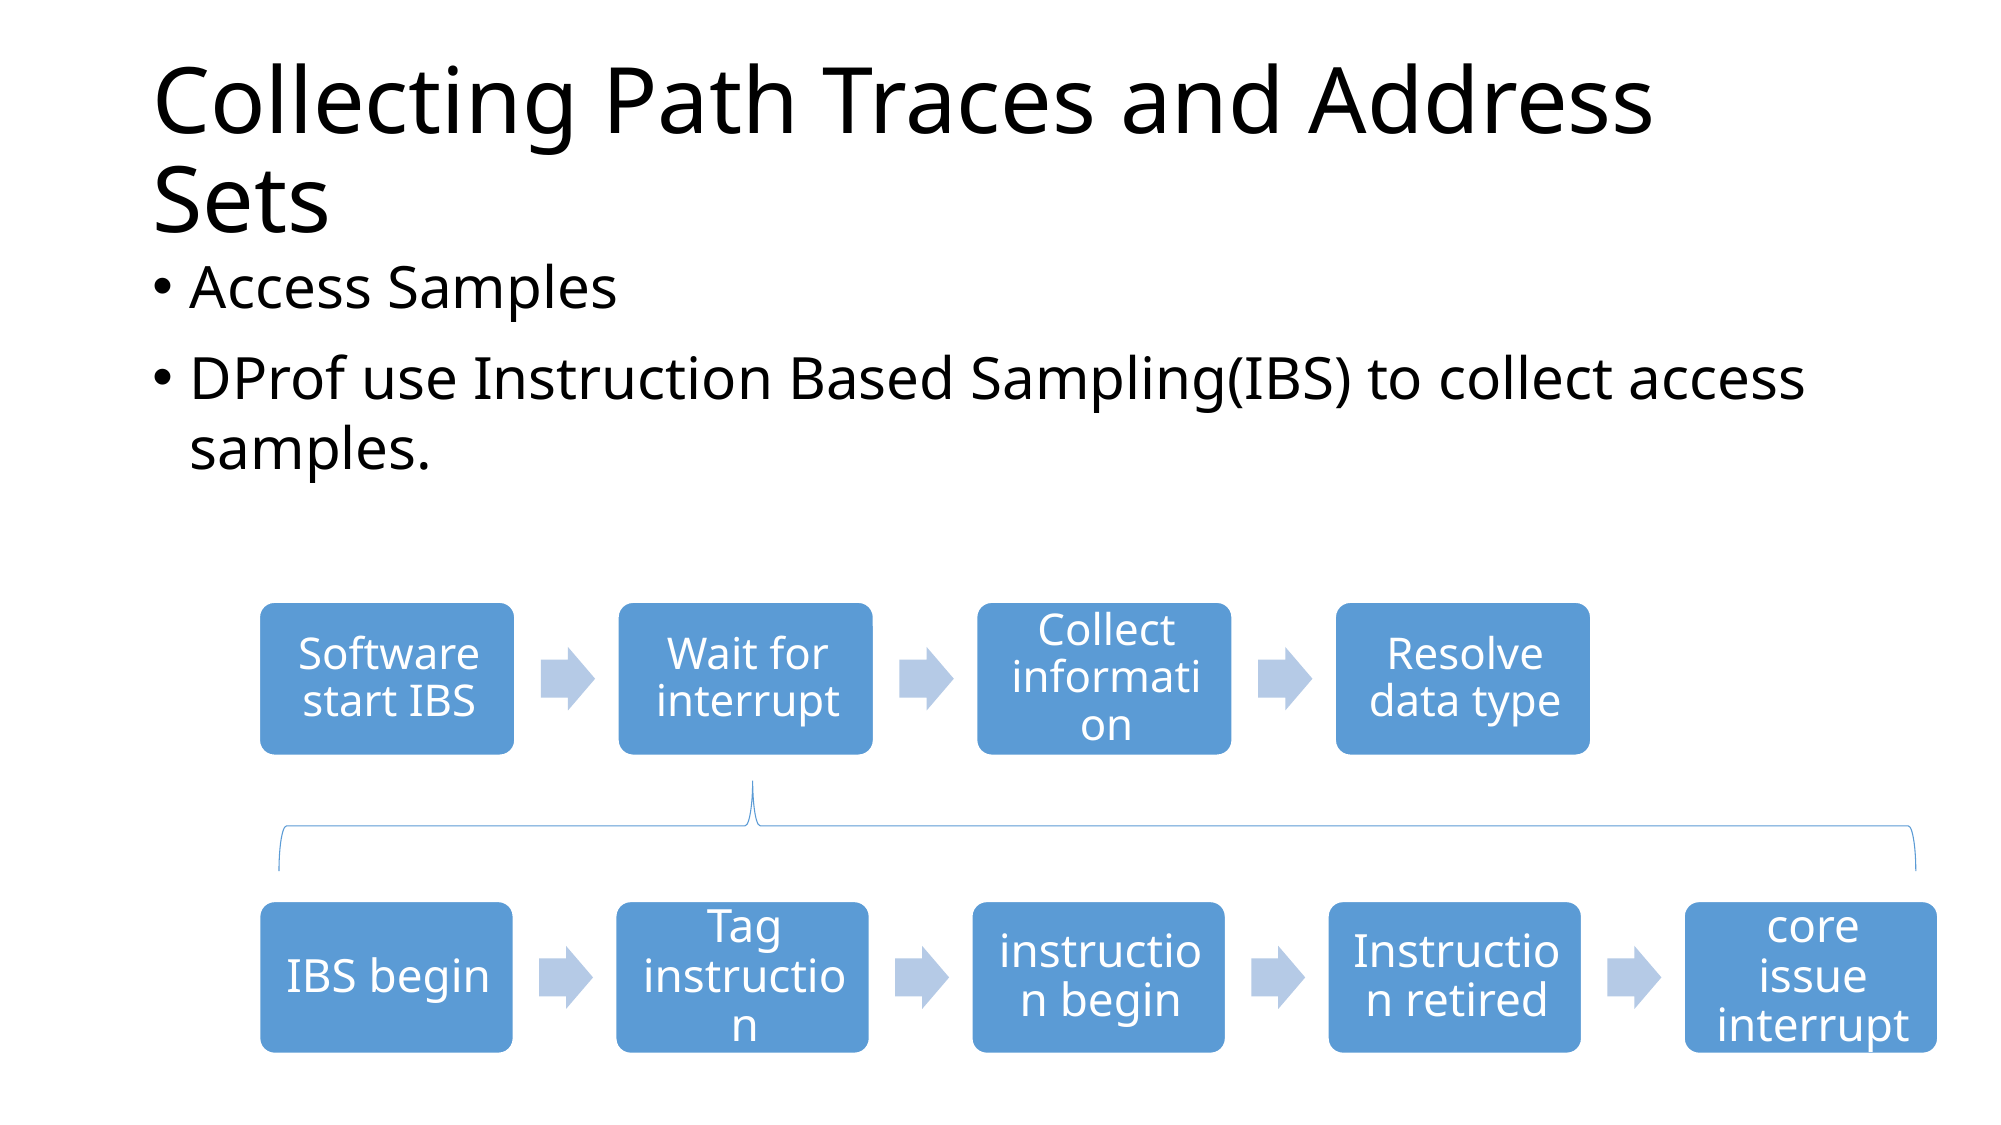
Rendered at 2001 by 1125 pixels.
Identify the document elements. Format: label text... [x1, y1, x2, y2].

list Access Samples DProf use Instruction Based Sampling(IBS) to collect access samples. [137, 242, 1863, 957]
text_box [258, 683, 1939, 1125]
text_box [258, 402, 1592, 683]
title Collecting Path Traces and Address Sets [137, 44, 1863, 242]
